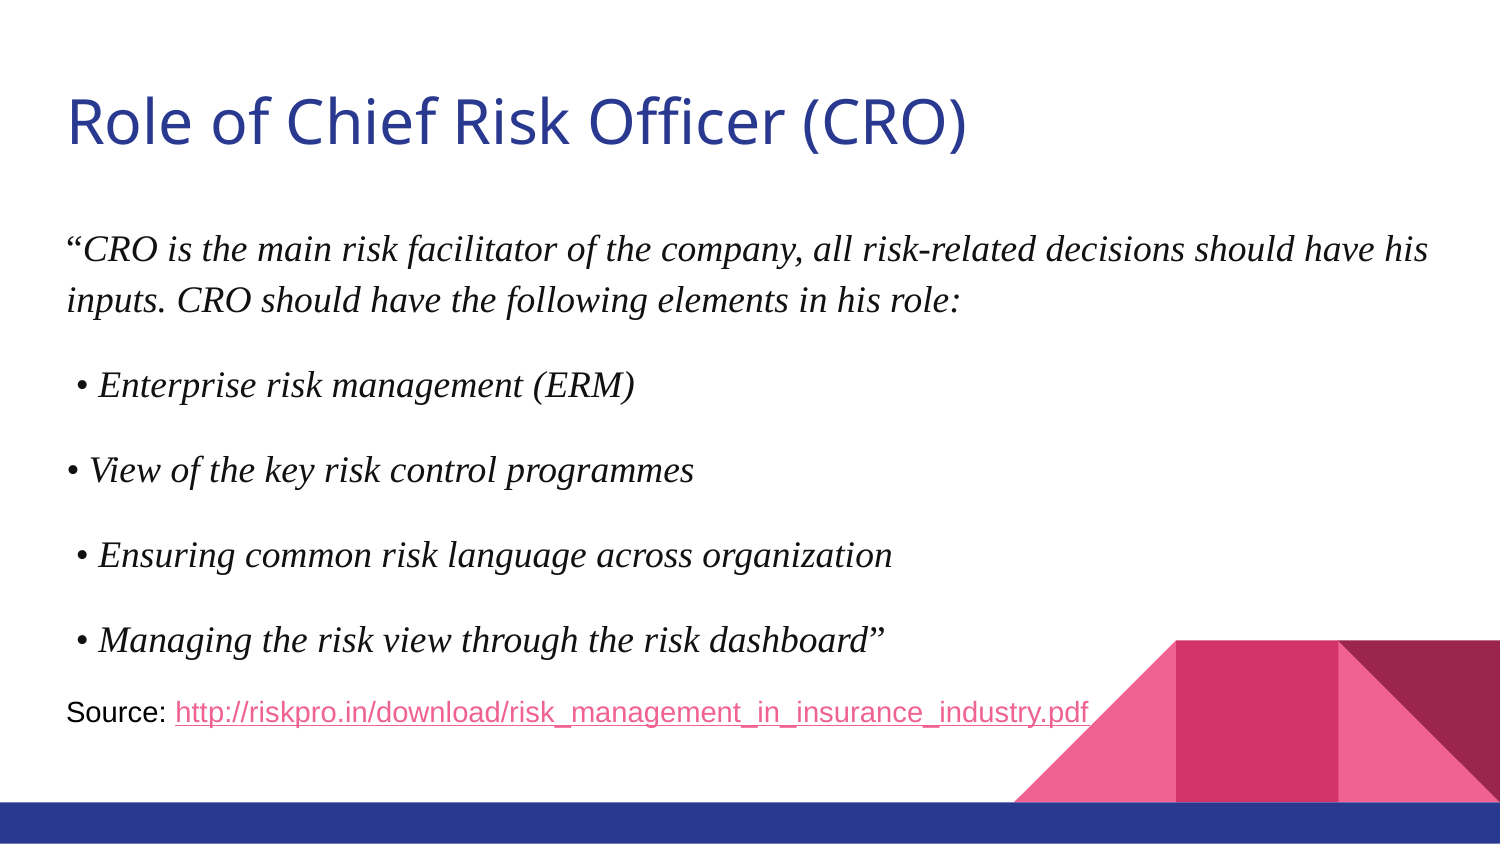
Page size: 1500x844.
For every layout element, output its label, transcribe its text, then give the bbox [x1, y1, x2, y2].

list “CRO is the main risk facilitator of the company, all risk-related decisions should have his inputs. CRO should have the following elements in his role: • Enterprise risk management (ERM) • View of the key risk control programmes • Ensuring common risk language across organization • Managing the risk view through the risk dashboard” Source: http://riskpro.in/download/risk_management_in_insurance_industry.pdf [51, 201, 1449, 750]
title Role of Chief Risk Officer (CRO) [51, 67, 1449, 167]
